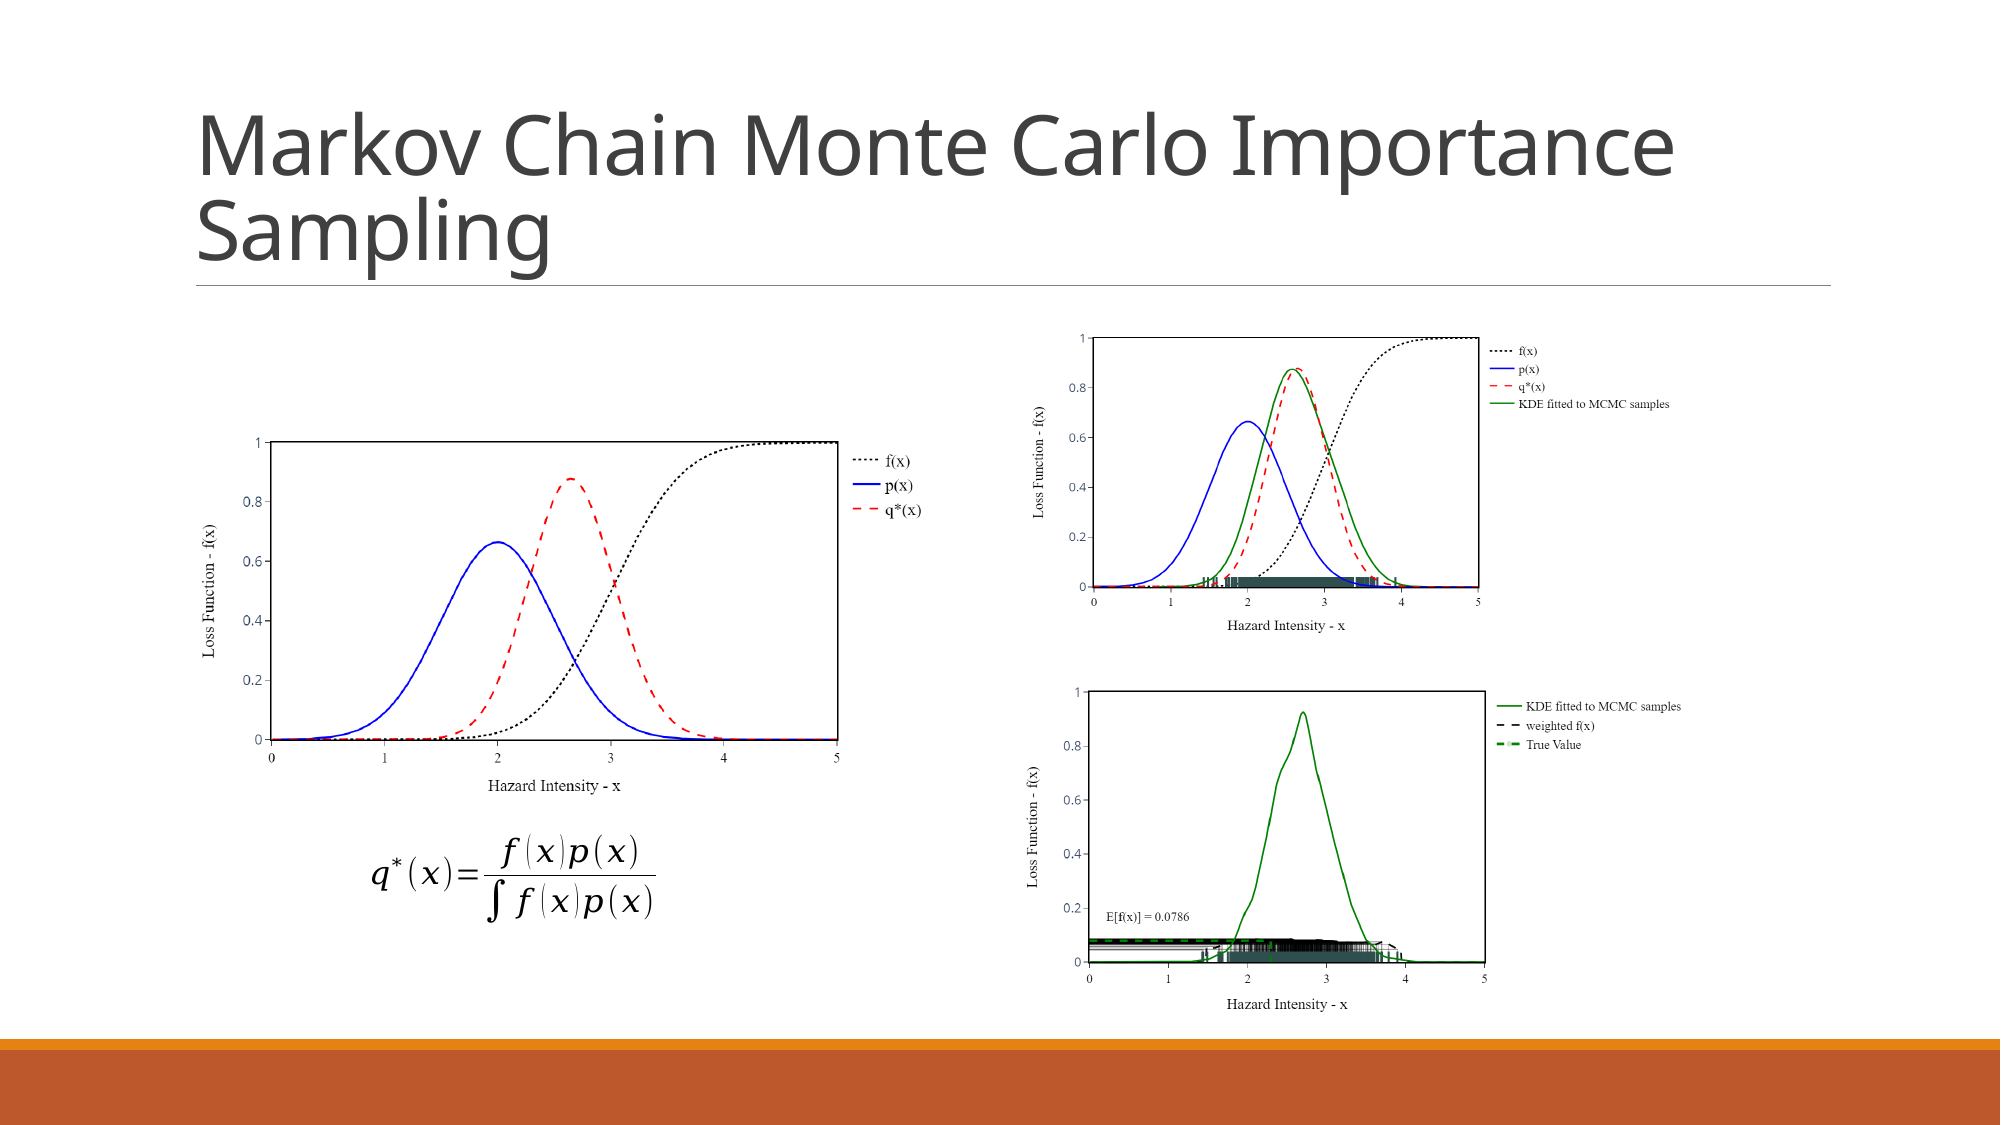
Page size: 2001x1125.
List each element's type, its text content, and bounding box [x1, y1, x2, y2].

picture [1021, 673, 1689, 1019]
picture [1021, 321, 1673, 638]
title Markov Chain Monte Carlo Importance Sampling [180, 47, 1830, 285]
picture [189, 425, 928, 807]
